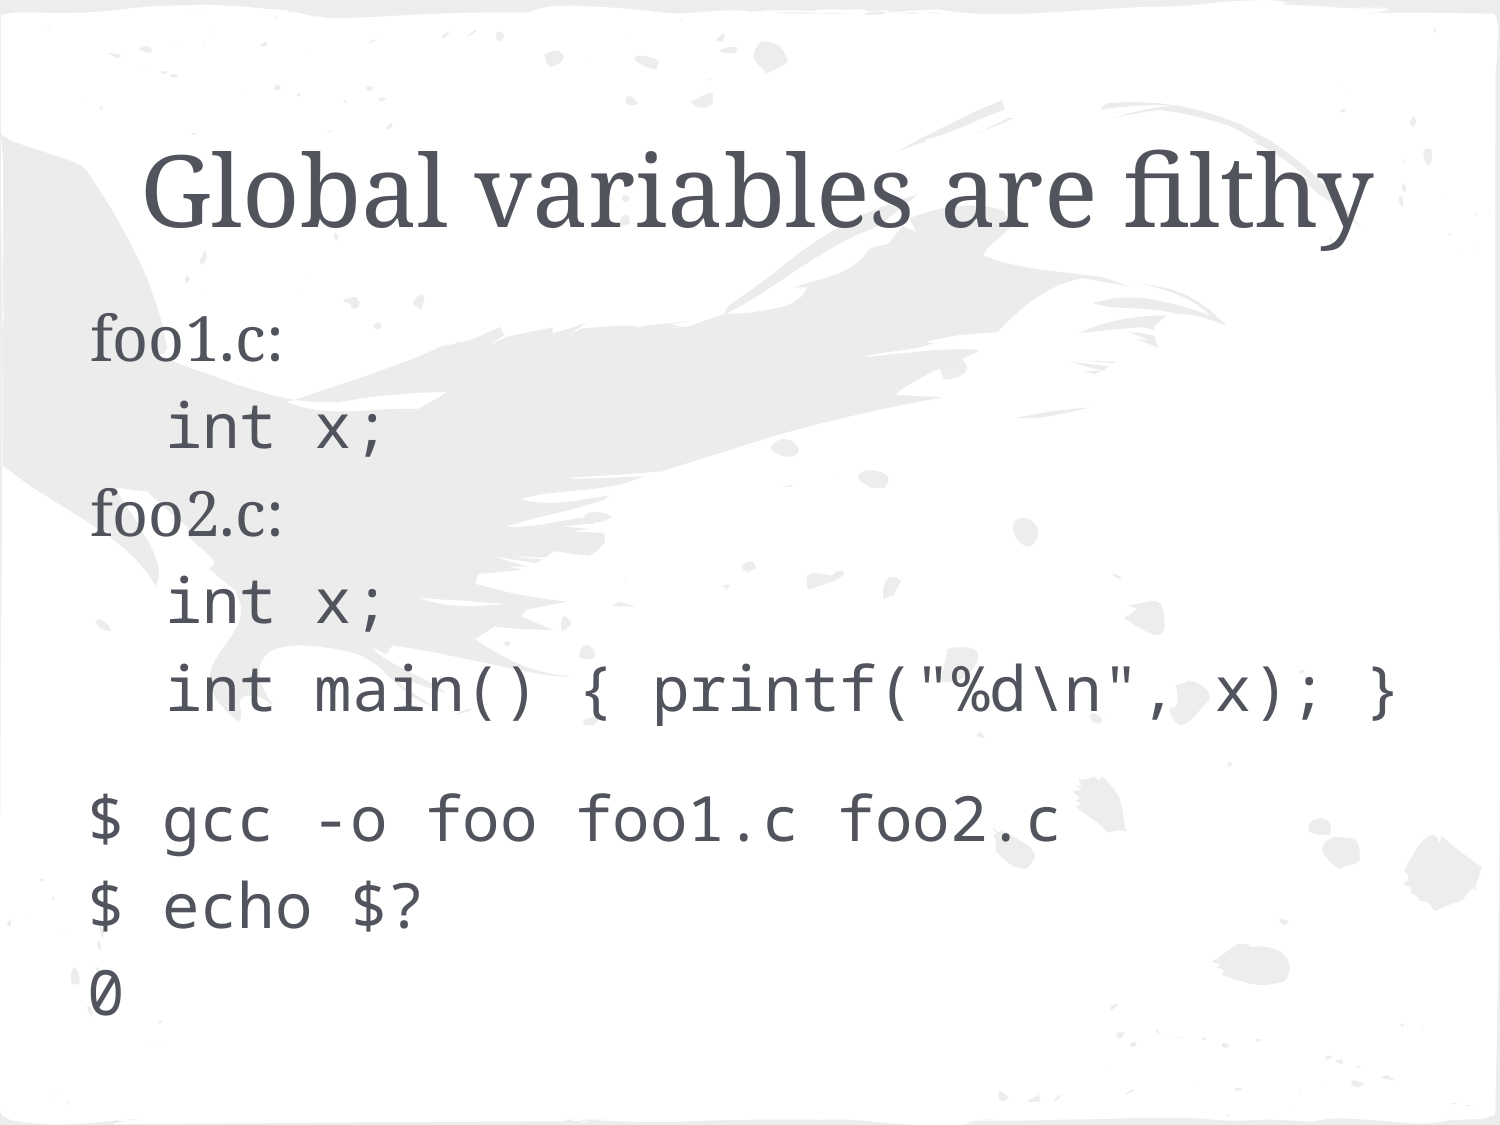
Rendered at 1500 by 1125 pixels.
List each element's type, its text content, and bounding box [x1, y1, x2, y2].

text_box $ gcc -o foo foo1.c foo2.c $ echo $? 0 [72, 763, 1427, 1064]
list foo1.c: int x; foo2.c: int x; int main() { printf("%d\n", x); } [75, 283, 1425, 743]
title Global variables are filthy [75, 34, 1425, 263]
